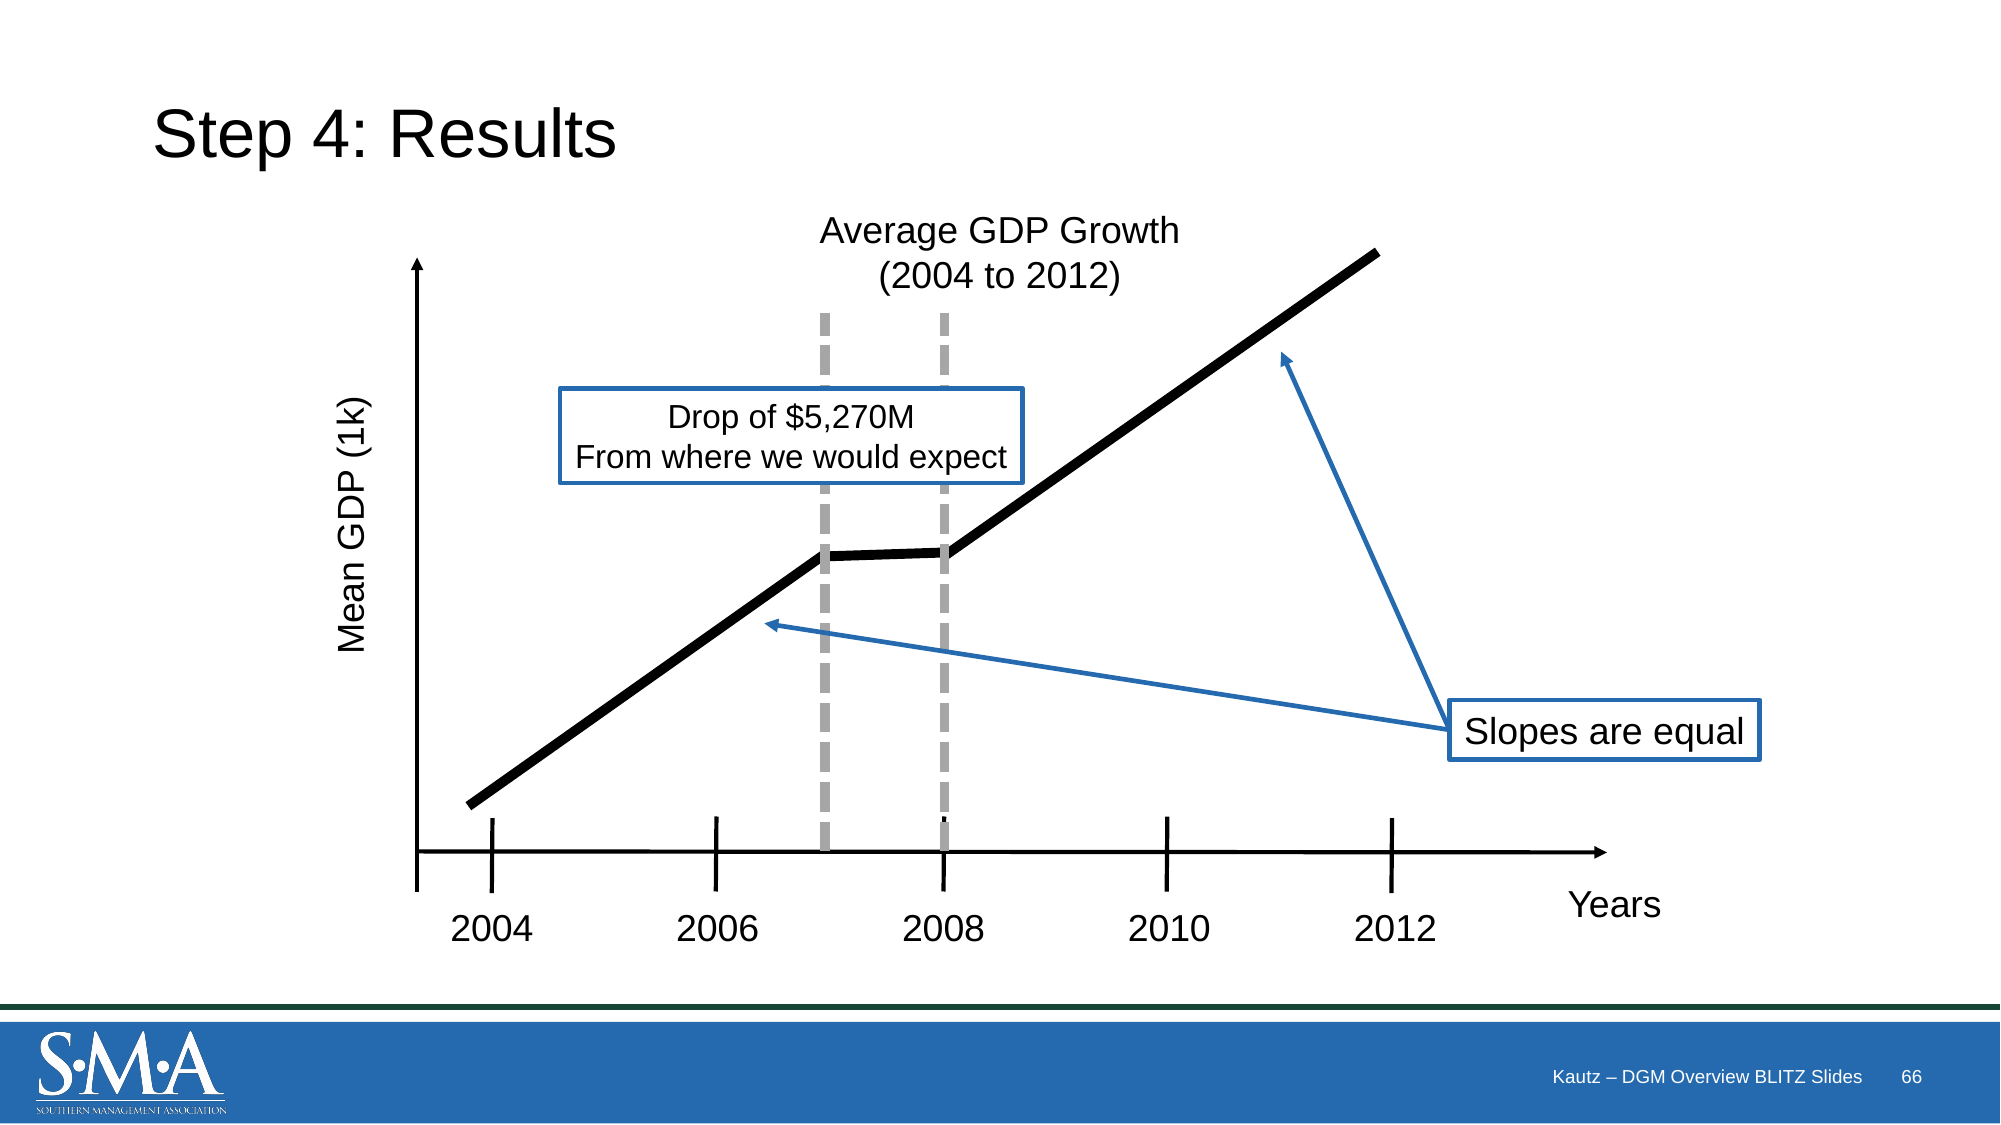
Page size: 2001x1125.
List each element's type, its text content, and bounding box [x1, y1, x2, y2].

text_box Average GDP Growth (2004 to 2012) [791, 198, 1209, 251]
slide_number 66 [1863, 1060, 1938, 1092]
text_box Slopes are equal [1681, 699, 1760, 760]
footer Kautz – DGM Overview BLITZ Slides [662, 1059, 1863, 1092]
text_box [764, 623, 1448, 731]
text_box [319, 251, 1681, 957]
picture [36, 1031, 227, 1114]
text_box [1281, 351, 1448, 623]
title Step 4: Results [137, 40, 1863, 231]
